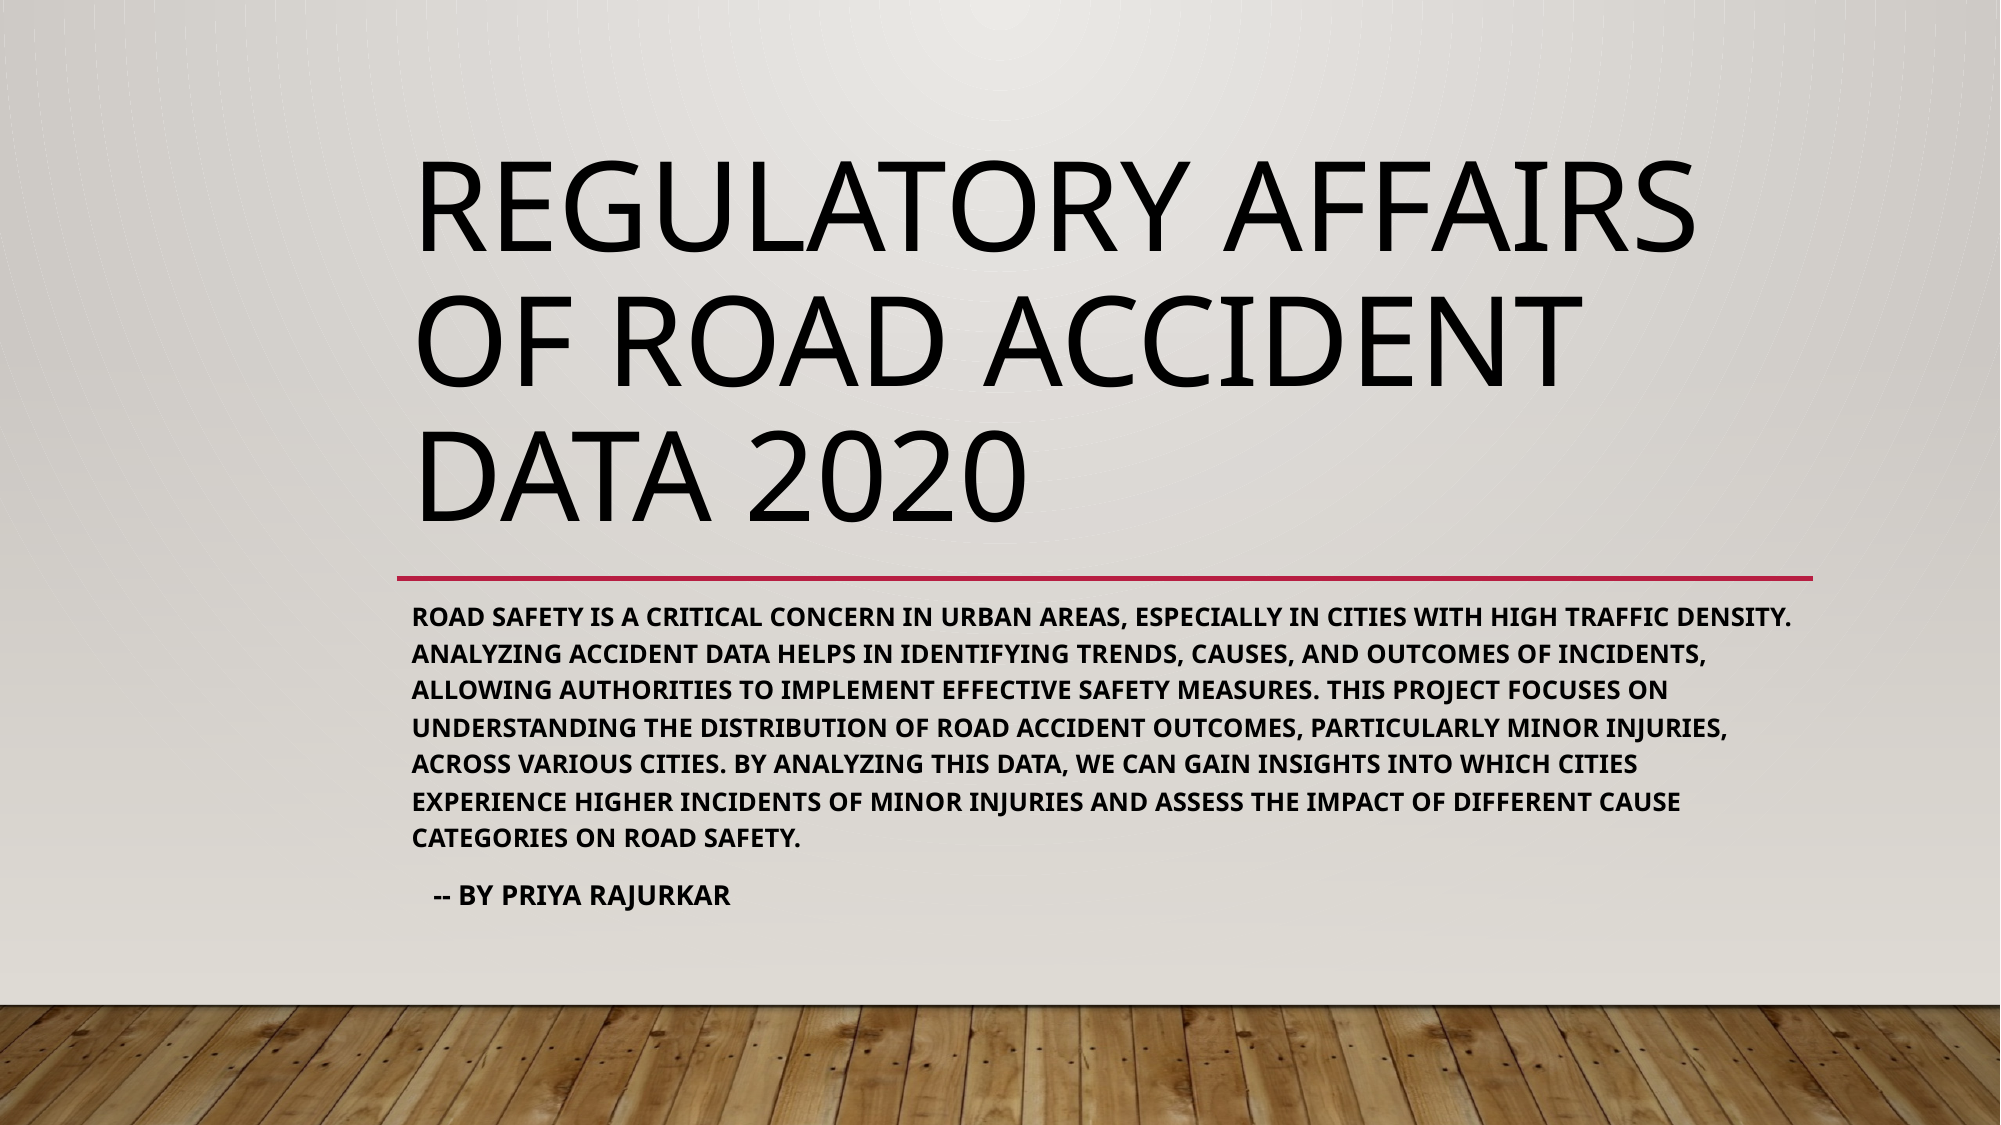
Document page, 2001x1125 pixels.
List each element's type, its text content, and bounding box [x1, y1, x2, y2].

title Regulatory Affairs of Road Accident Data 2020 [396, 131, 1814, 549]
subtitle Road safety is a critical concern in urban areas, especially in cities with high traffic density. Analyzing accident data helps in identifying trends, causes, and outcomes of incidents, allowing authorities to implement effective safety measures. This project focuses on understanding the distribution of road accident outcomes, particularly minor injuries, across various cities. By analyzing this data, we can gain insights into which cities experience higher incidents of minor injuries and assess the impact of different cause categories on road safety. -- by Priya Rajurkar [396, 579, 1814, 928]
picture [0, 1005, 2000, 1125]
